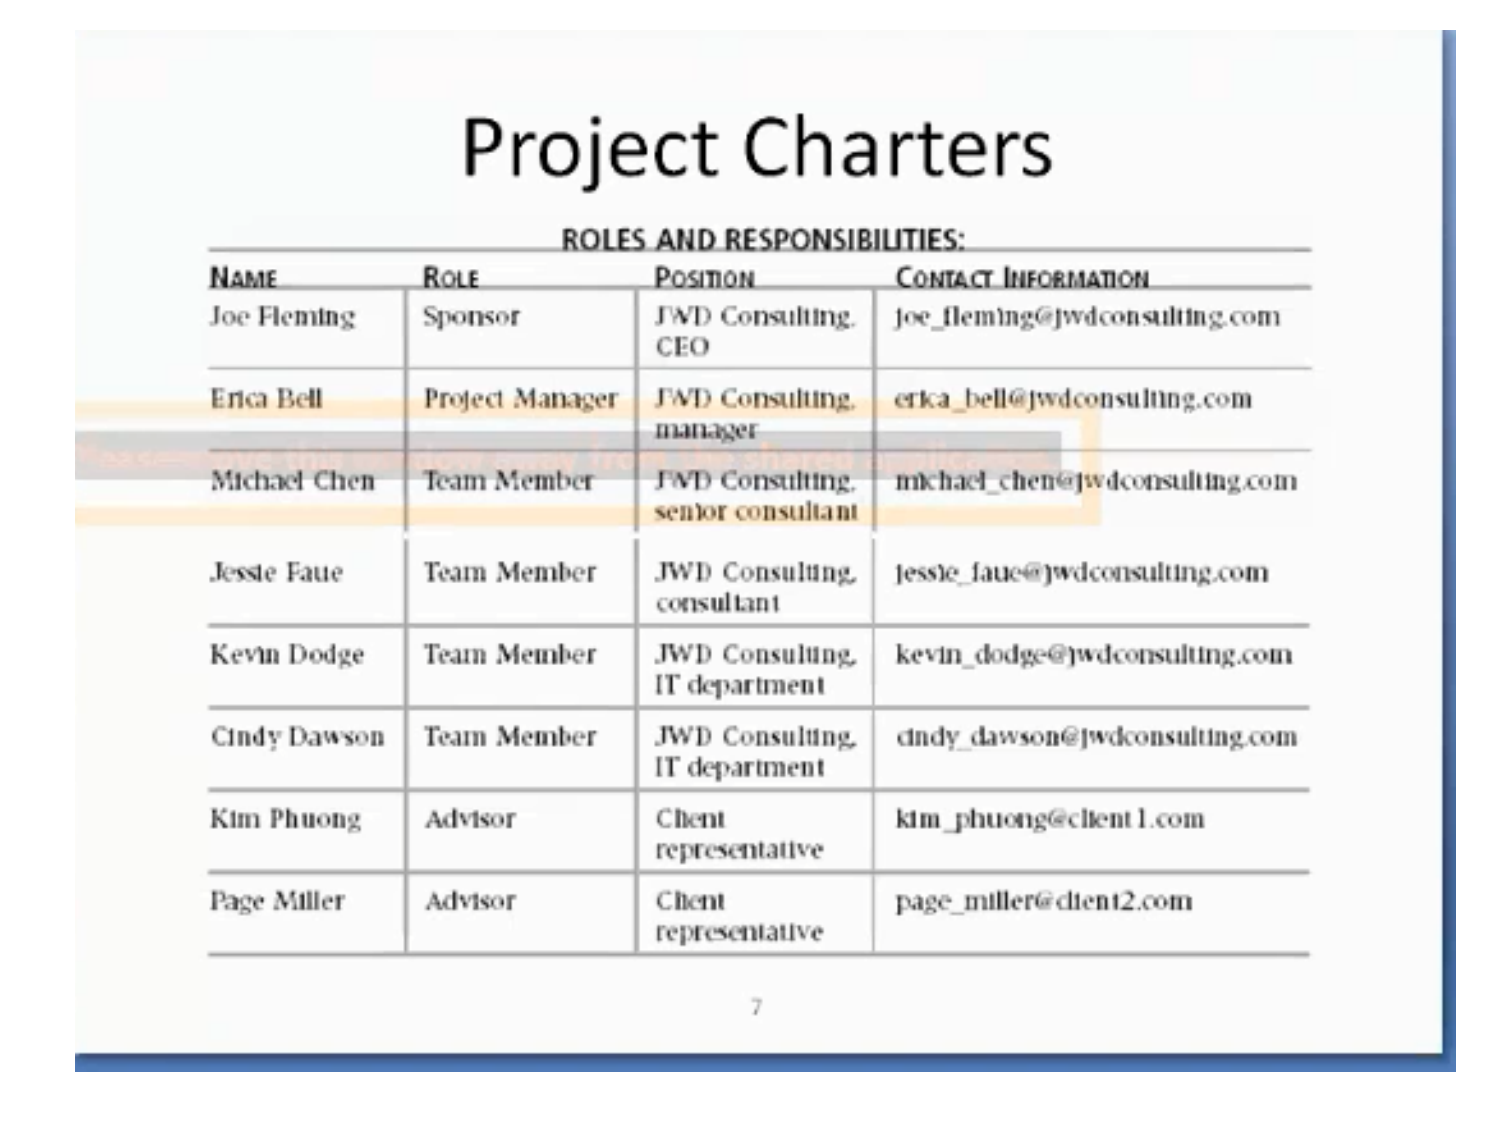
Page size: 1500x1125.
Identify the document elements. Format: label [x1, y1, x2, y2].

picture [75, 30, 1456, 1072]
